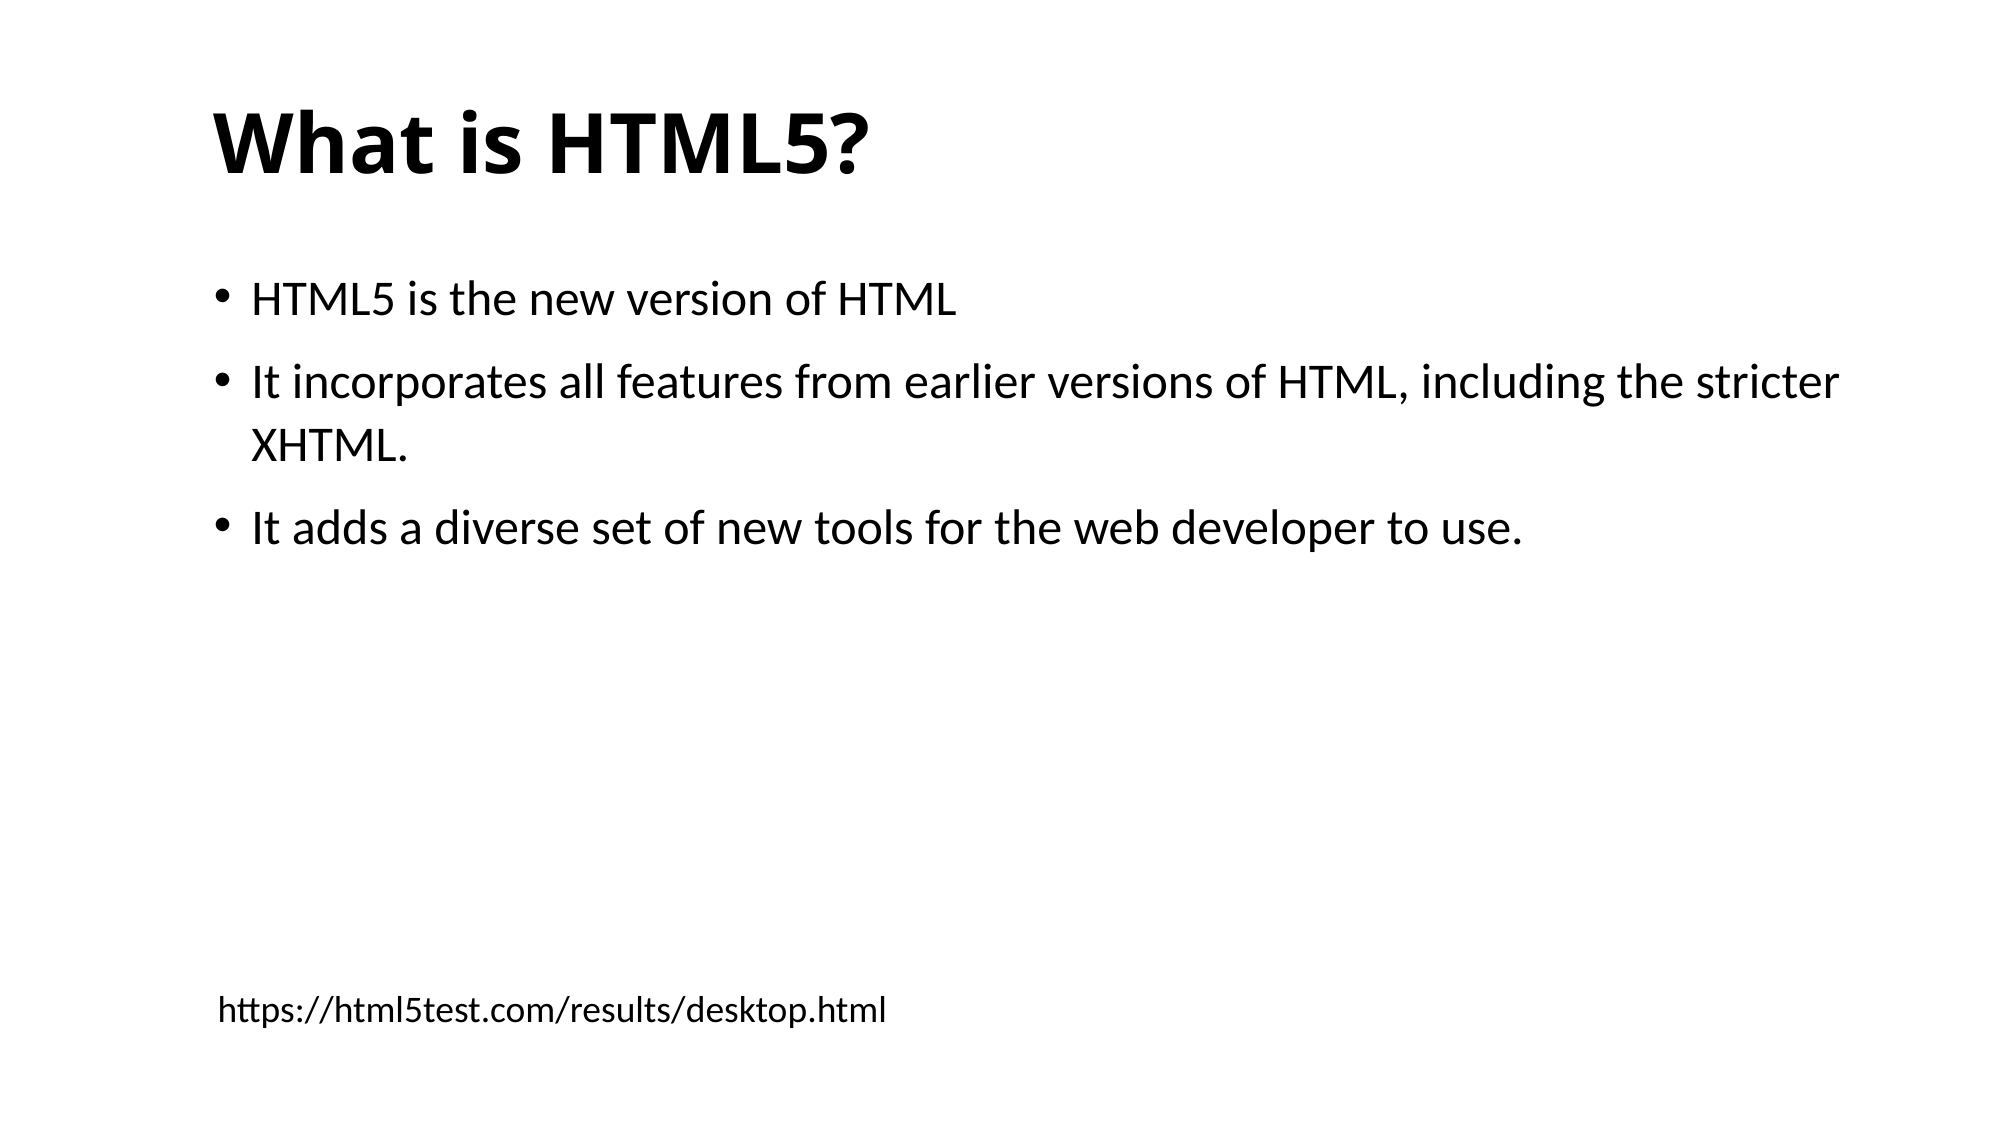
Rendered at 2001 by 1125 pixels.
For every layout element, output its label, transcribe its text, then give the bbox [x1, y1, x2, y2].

list HTML5 is the new version of HTML It incorporates all features from earlier versions of HTML, including the stricter XHTML. It adds a diverse set of new tools for the web developer to use. [198, 255, 1960, 943]
title What is HTML5? [198, 71, 1549, 222]
text_box https://html5test.com/results/desktop.html [202, 977, 903, 1037]
